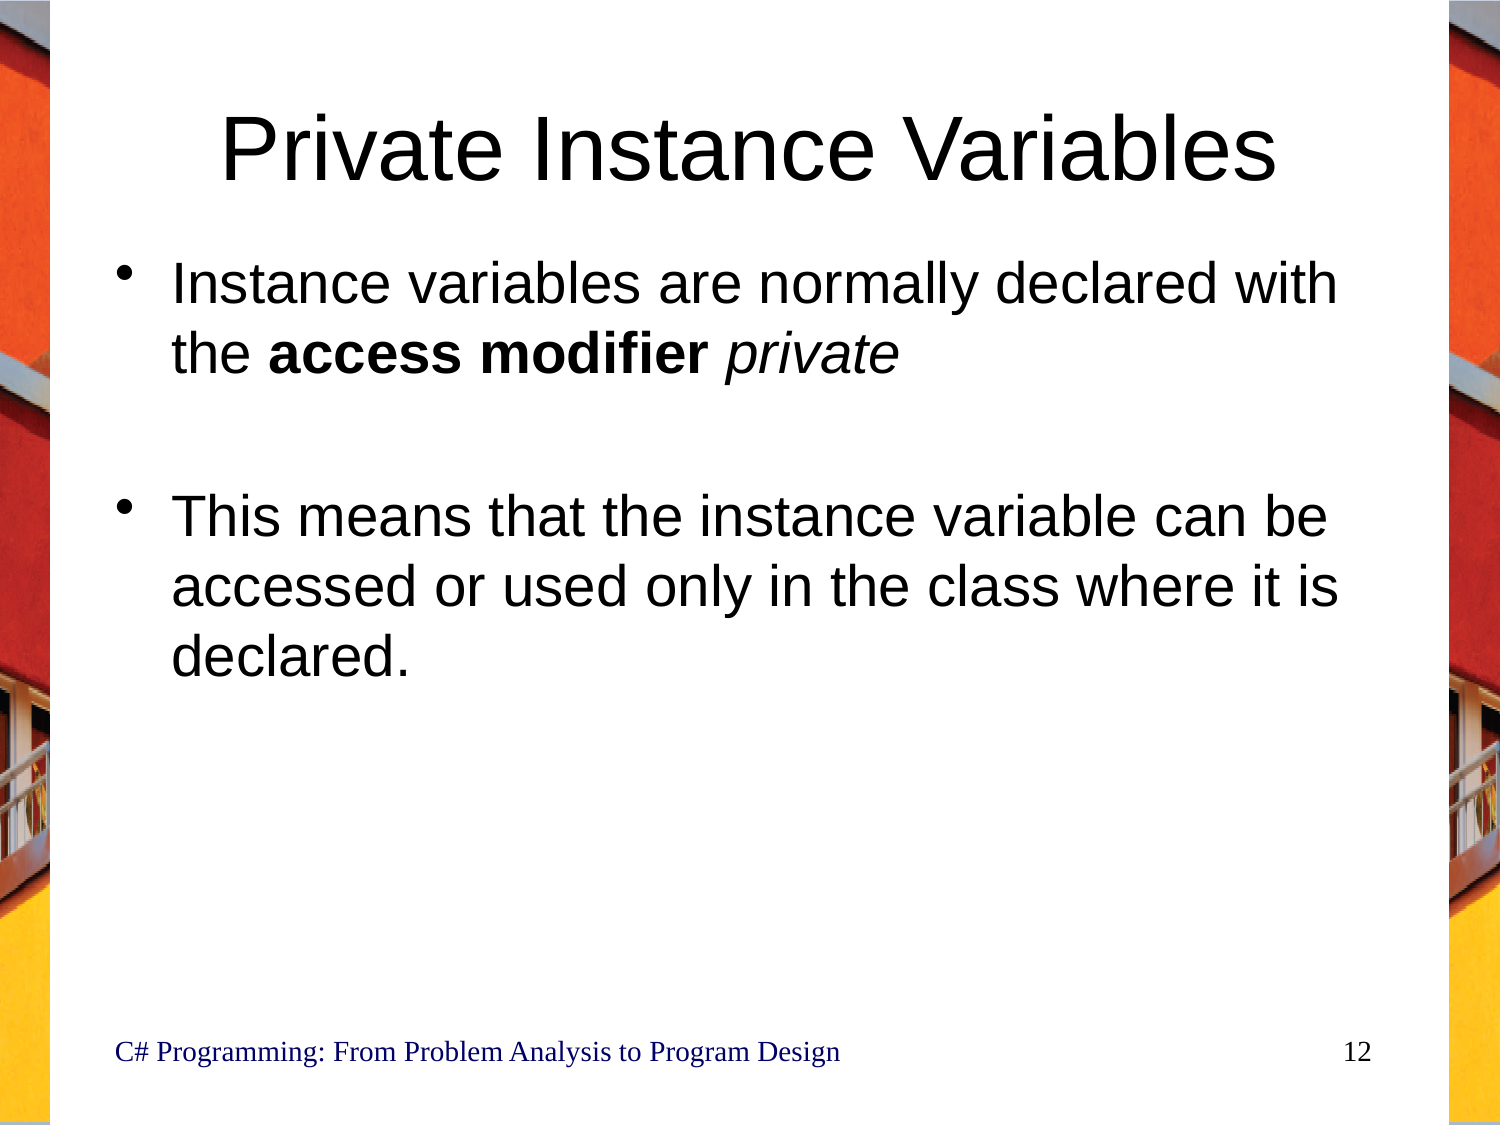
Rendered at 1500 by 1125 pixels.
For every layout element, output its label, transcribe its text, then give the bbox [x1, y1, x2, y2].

slide_number 12 [1074, 1024, 1388, 1101]
picture [1449, 0, 1500, 1125]
title Private Instance Variables [112, 49, 1388, 238]
list Instance variables are normally declared with the access modifier private This means that the instance variable can be accessed or used only in the class where it is declared. [99, 237, 1376, 1001]
picture [0, 0, 50, 1125]
footer C# Programming: From Problem Analysis to Program Design [99, 1024, 988, 1101]
